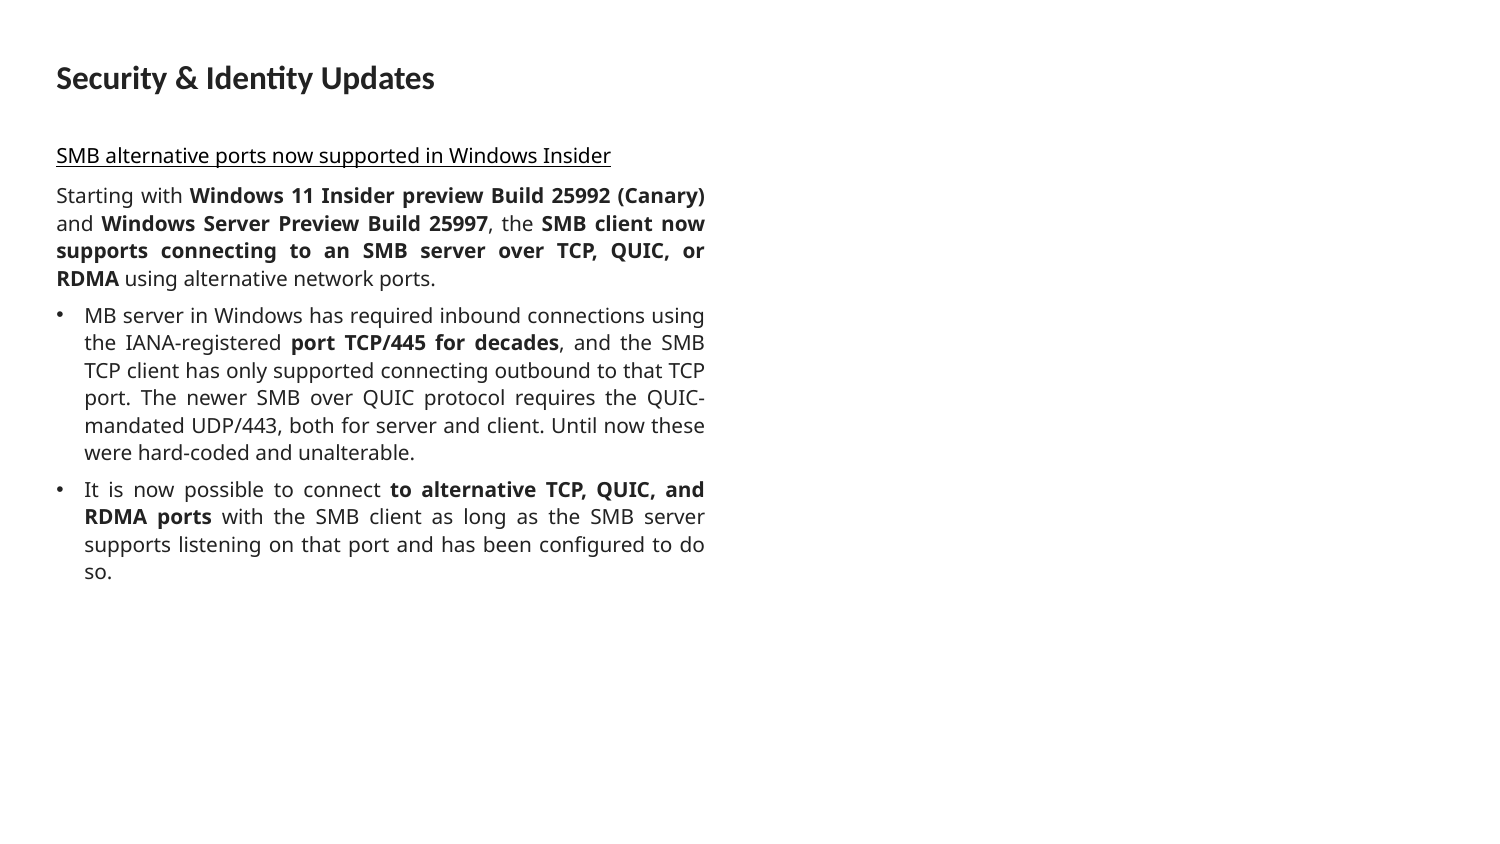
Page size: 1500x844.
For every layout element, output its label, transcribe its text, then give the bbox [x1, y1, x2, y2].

list SMB alternative ports now supported in Windows Insider Starting with Windows 11 Insider preview Build 25992 (Canary) and Windows Server Preview Build 25997, the SMB client now supports connecting to an SMB server over TCP, QUIC, or RDMA using alternative network ports. MB server in Windows has required inbound connections using the IANA-registered port TCP/445 for decades, and the SMB TCP client has only supported connecting outbound to that TCP port. The newer SMB over QUIC protocol requires the QUIC-mandated UDP/443, both for server and client. Until now these were hard-coded and unalterable. It is now possible to connect to alternative TCP, QUIC, and RDMA ports with the SMB client as long as the SMB server supports listening on that port and has been configured to do so. [56, 140, 706, 760]
title Security & Identity Updates [56, 56, 1444, 113]
